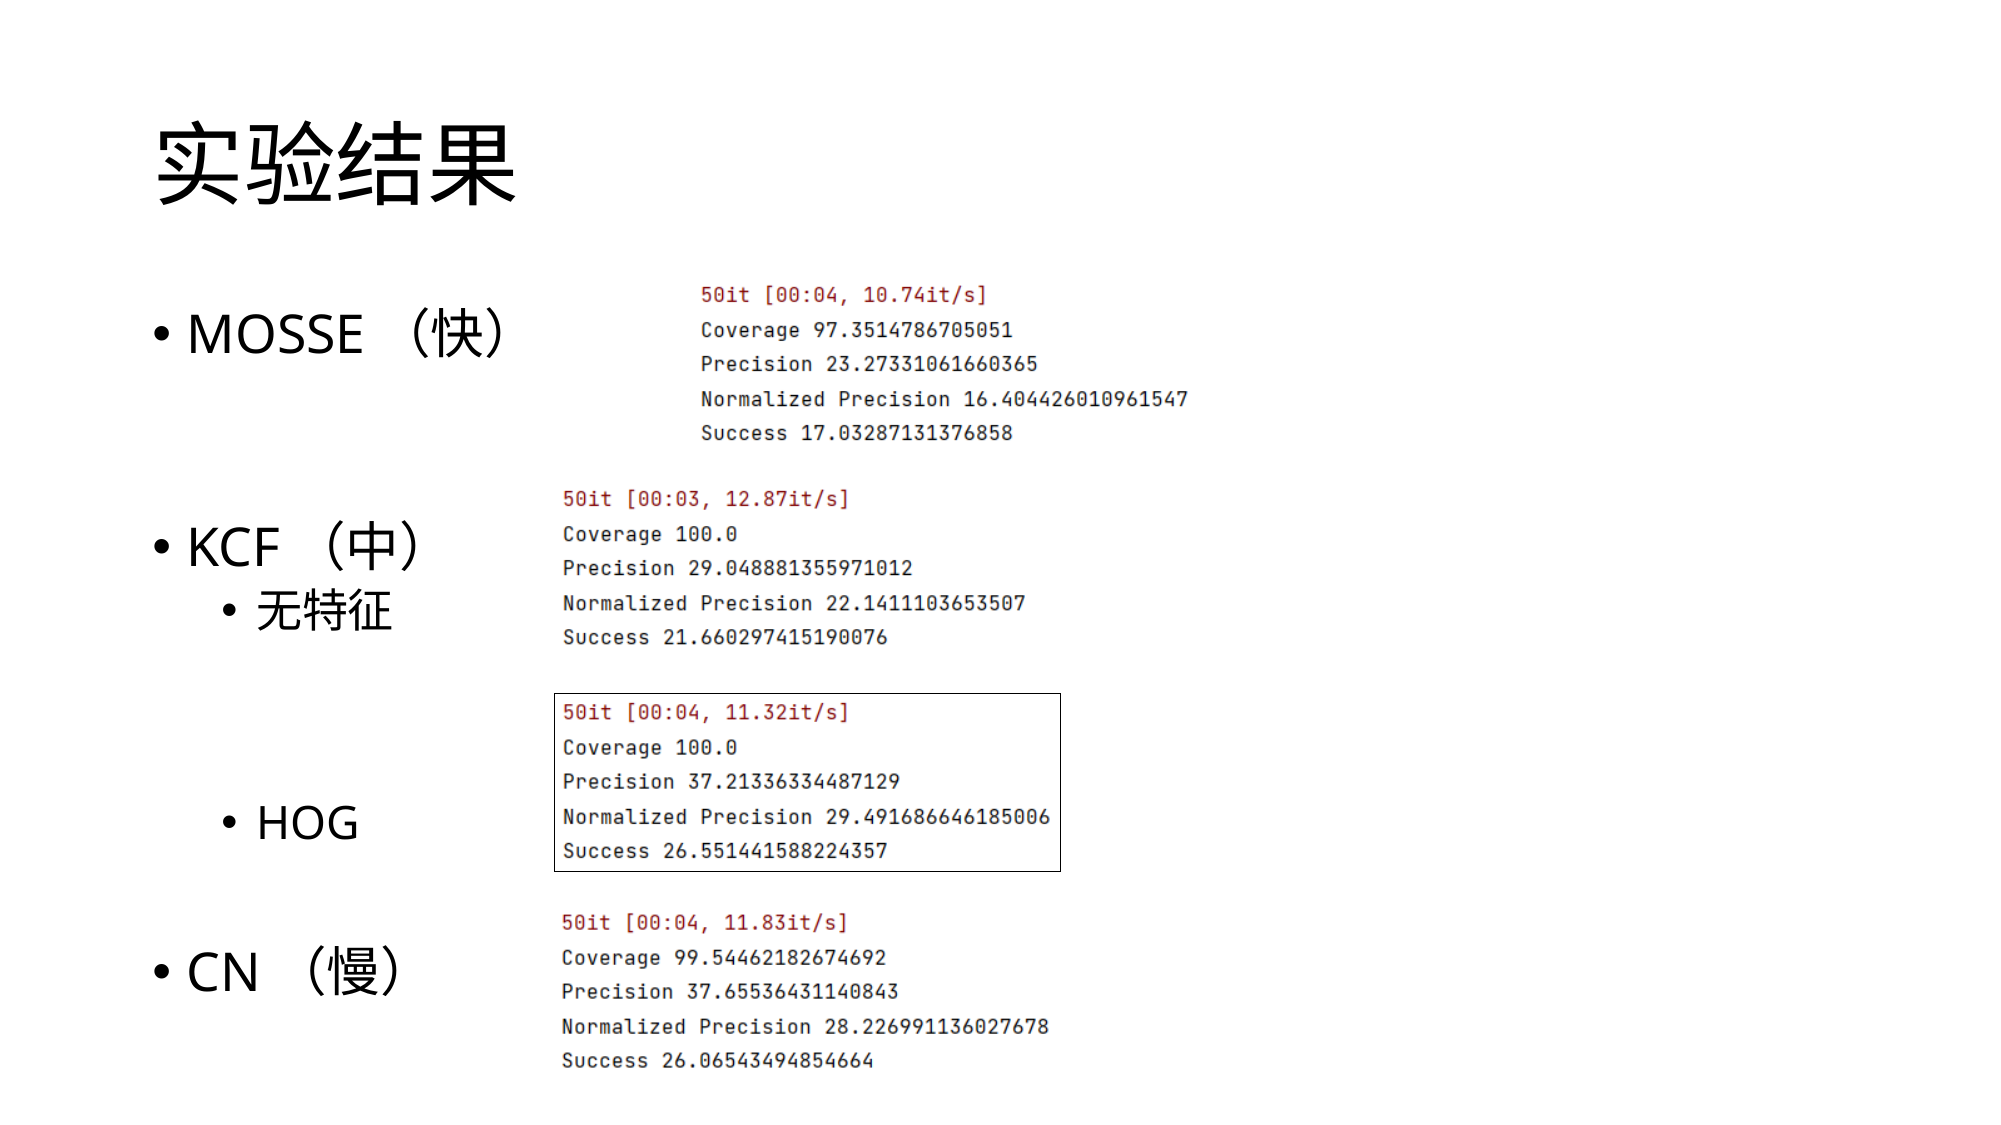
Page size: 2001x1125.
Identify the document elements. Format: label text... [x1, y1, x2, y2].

picture [692, 277, 1200, 449]
list MOSSE（快） KCF（中） 无特征 HOG CN（慢） [137, 299, 1863, 1014]
picture [554, 693, 1061, 872]
title 实验结果 [137, 59, 1863, 278]
picture [554, 906, 1056, 1074]
picture [554, 481, 1040, 662]
